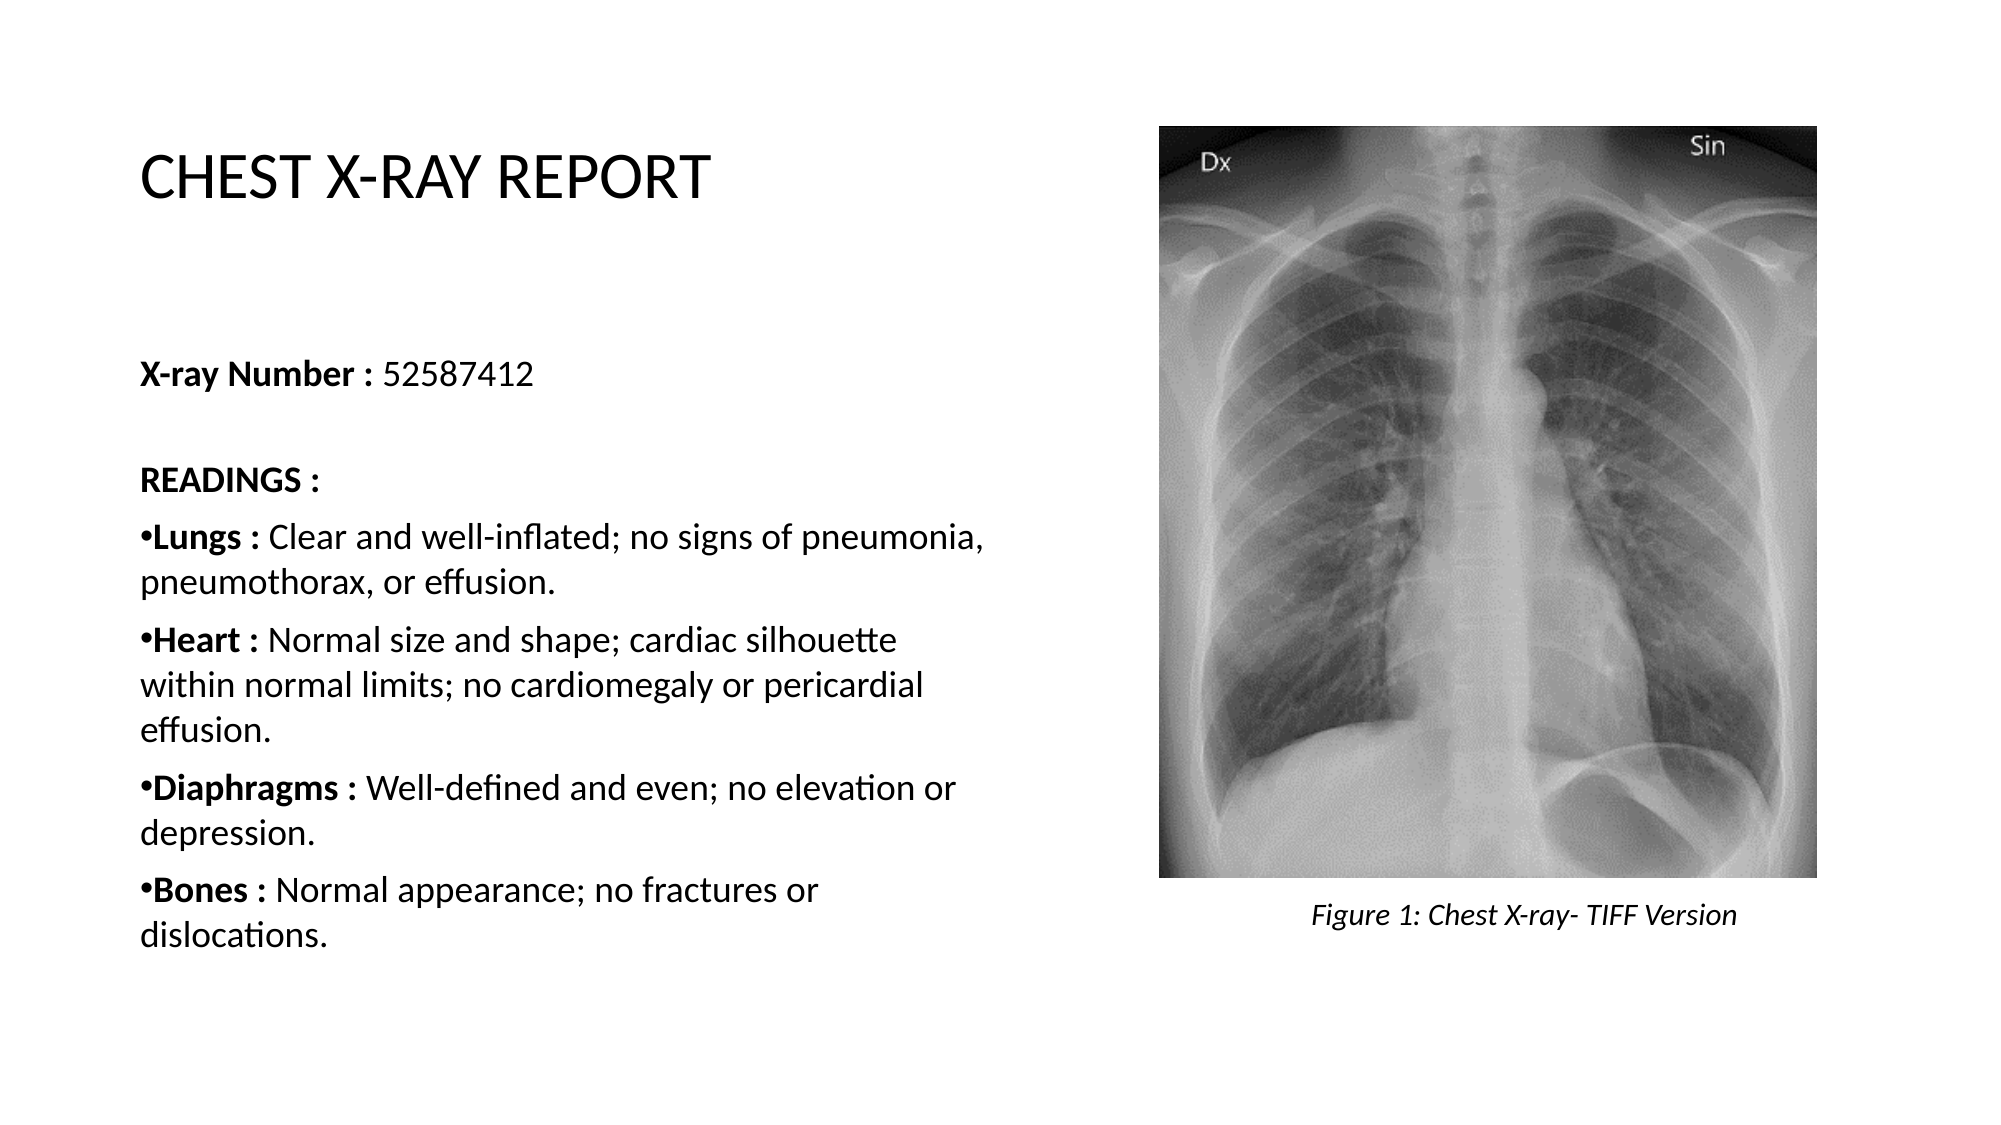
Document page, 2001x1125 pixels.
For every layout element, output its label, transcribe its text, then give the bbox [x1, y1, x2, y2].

picture [1159, 126, 1817, 878]
text_box CHEST X-RAY REPORT [124, 142, 871, 288]
text_box X-ray Number : 52587412 READINGS : Lungs : Clear and well-inflated; no signs of pneumonia, pneumothorax, or effusion. Heart : Normal size and shape; cardiac silhouette within normal limits; no cardiomegaly or pericardial effusion. Diaphragms : Well-defined and even; no elevation or depression. Bones : Normal appearance; no fractures or dislocations. [124, 288, 1000, 970]
text_box Figure 1: Chest X-ray- TIFF Version [1262, 894, 1787, 932]
